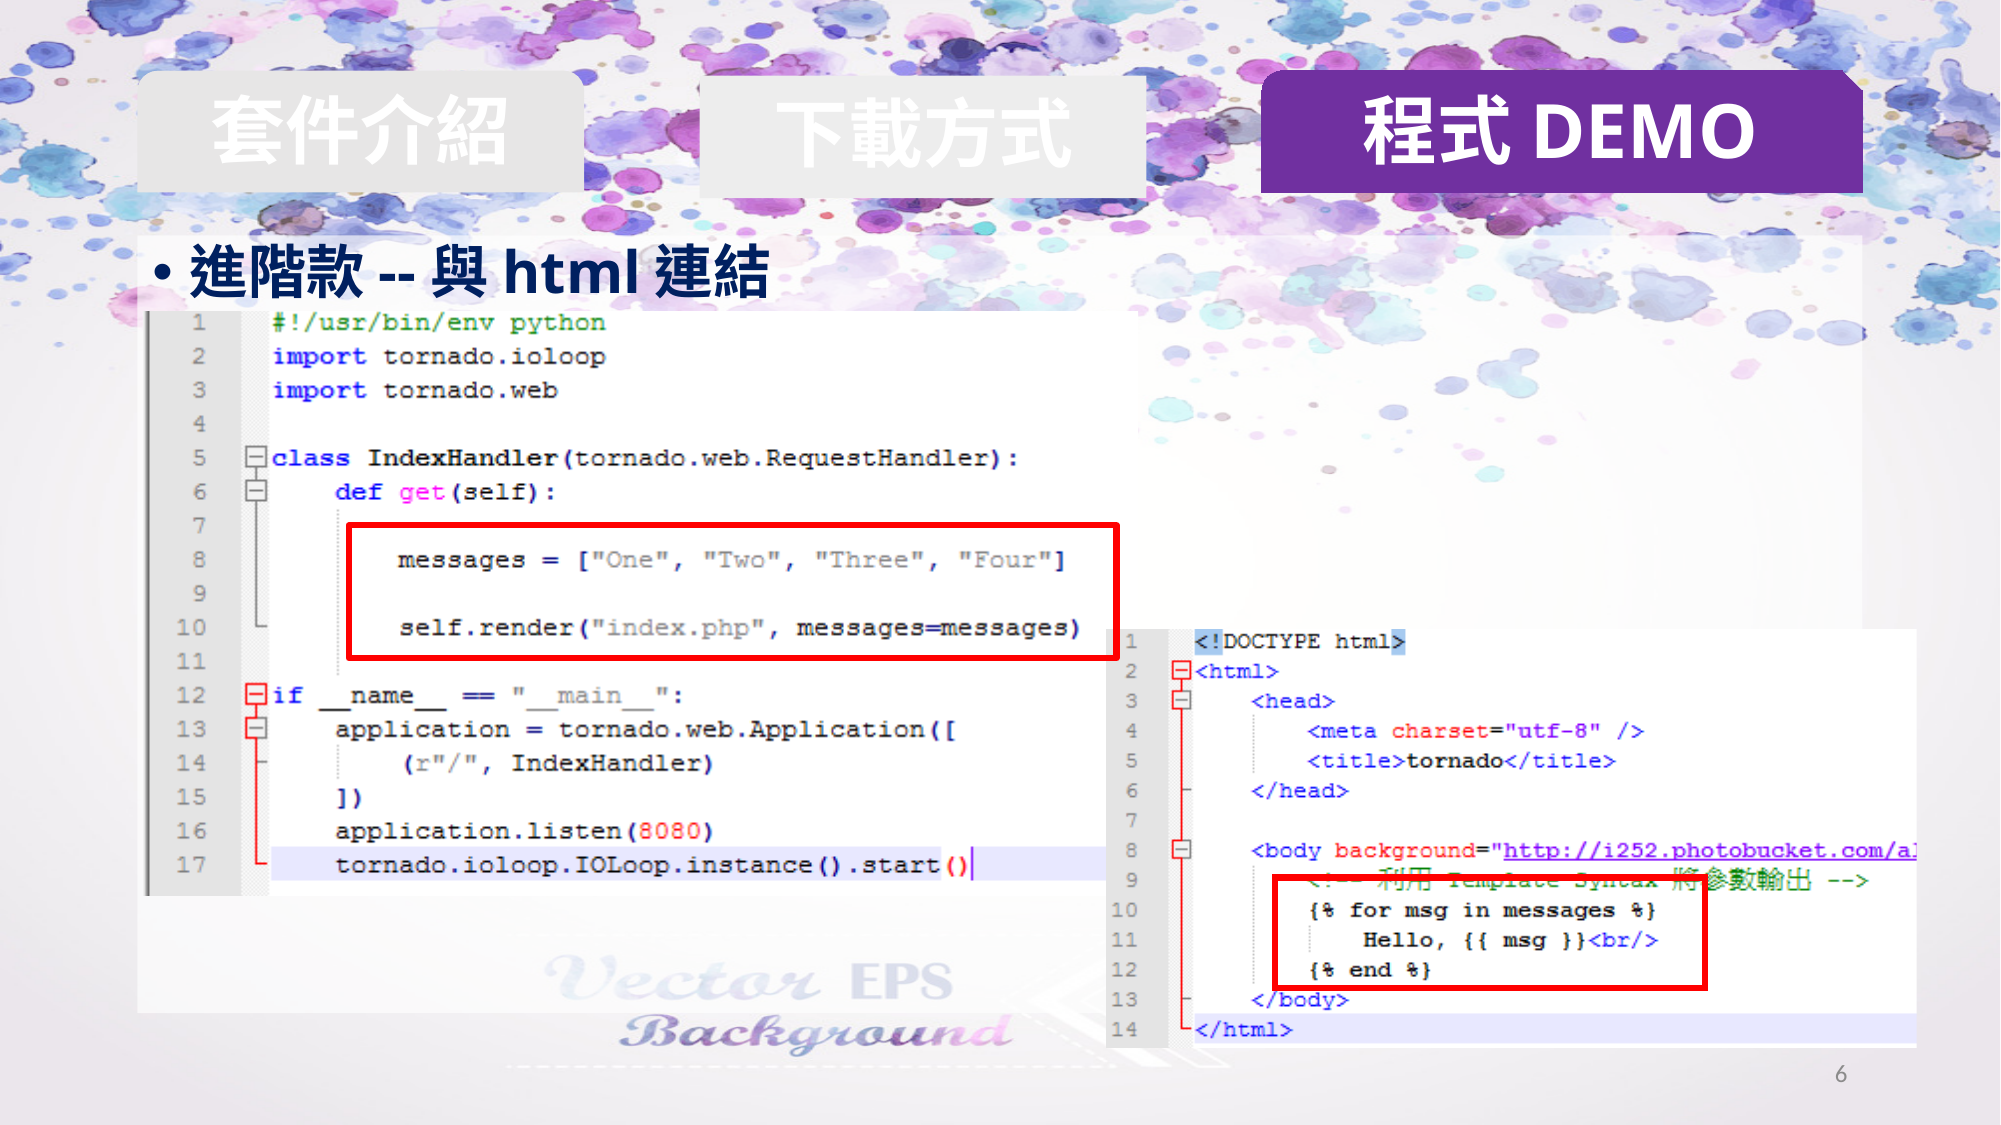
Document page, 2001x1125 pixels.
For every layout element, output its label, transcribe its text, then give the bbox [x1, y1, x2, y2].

title 下載方式 [699, 75, 1147, 199]
slide_number 6 [1412, 1048, 1863, 1103]
text_box 程式DEMO [1261, 70, 1863, 193]
text_box 套件介紹 [137, 70, 585, 193]
list 進階款--與html連結 [137, 235, 1863, 1014]
picture [0, 0, 2001, 1125]
